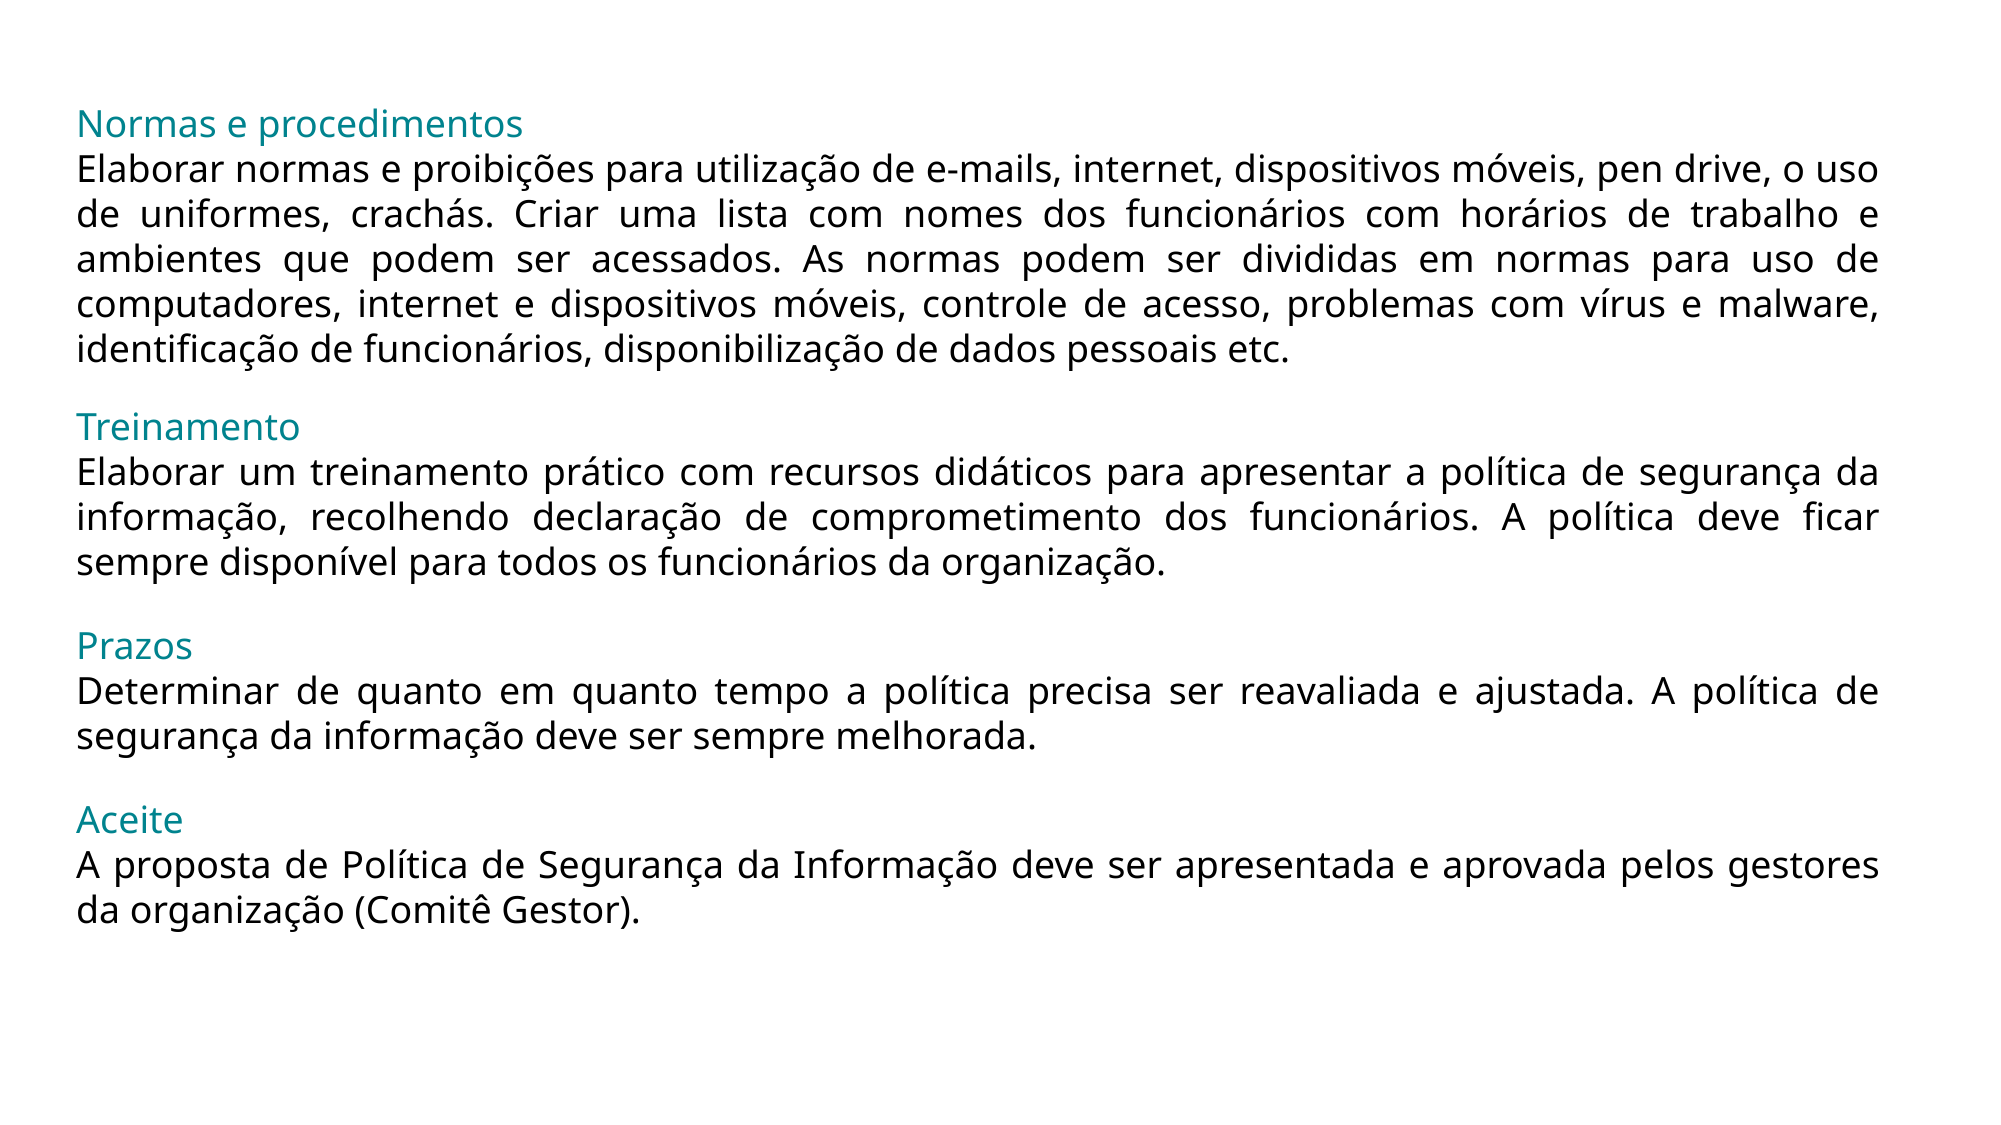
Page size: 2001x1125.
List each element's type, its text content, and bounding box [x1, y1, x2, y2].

text_box Normas e procedimentos Elaborar normas e proibições para utilização de e-mails, internet, dispositivos móveis, pen drive, o uso de uniformes, crachás. Criar uma lista com nomes dos funcionários com horários de trabalho e ambientes que podem ser acessados. As normas podem ser divididas em normas para uso de computadores, internet e dispositivos móveis, controle de acesso, problemas com vírus e malware, identificação de funcionários, disponibilização de dados pessoais etc. [61, 92, 1897, 378]
text_box Aceite A proposta de Política de Segurança da Informação deve ser apresentada e aprovada pelos gestores da organização (Comitê Gestor). [61, 788, 1897, 939]
text_box Treinamento Elaborar um treinamento prático com recursos didáticos para apresentar a política de segurança da informação, recolhendo declaração de comprometimento dos funcionários. A política deve ficar sempre disponível para todos os funcionários da organização. [61, 395, 1897, 591]
text_box Prazos Determinar de quanto em quanto tempo a política precisa ser reavaliada e ajustada. A política de segurança da informação deve ser sempre melhorada. [61, 614, 1897, 765]
